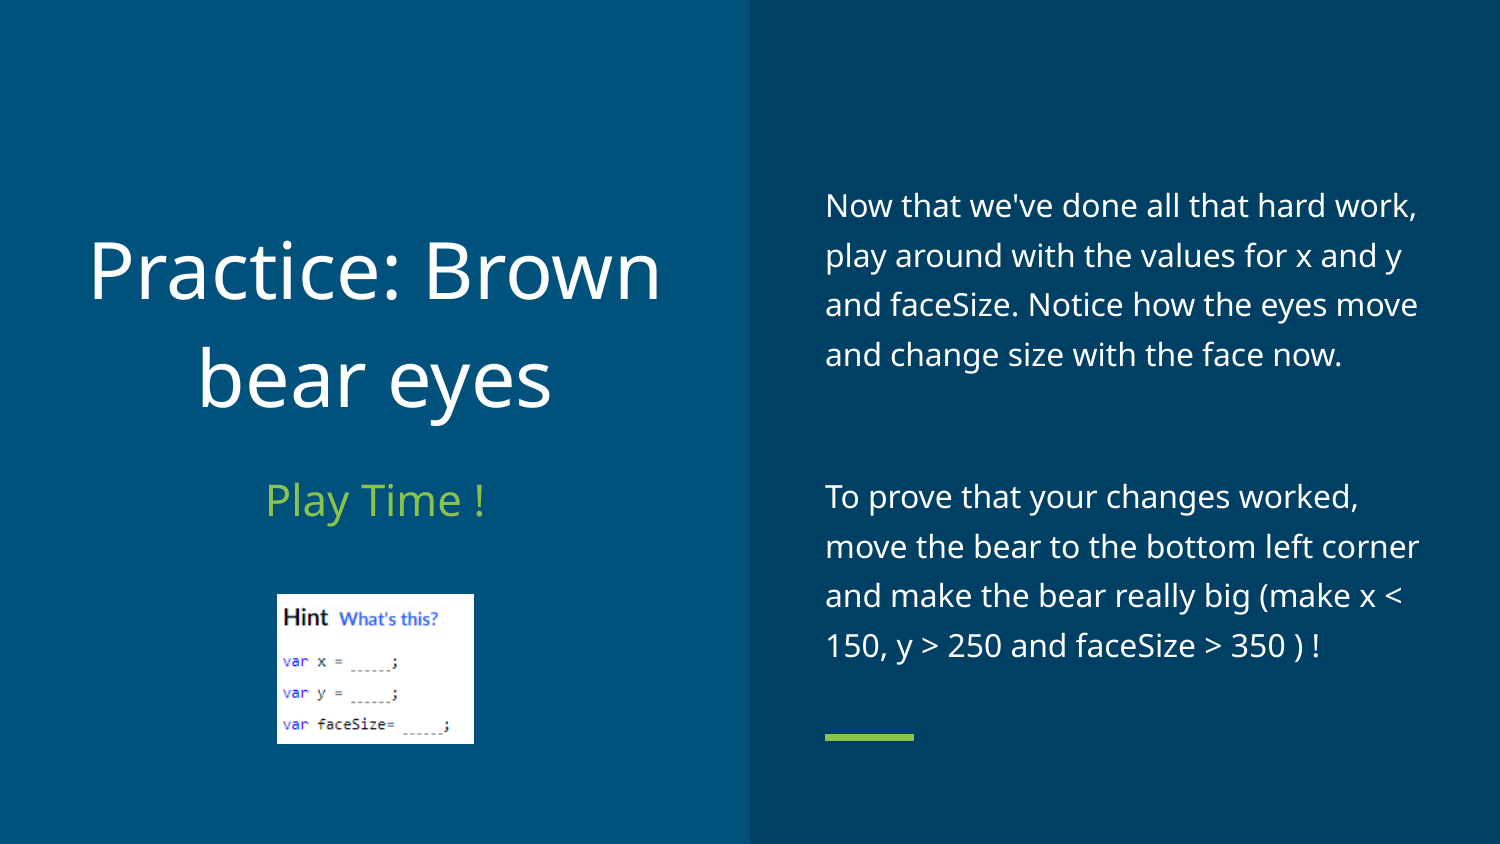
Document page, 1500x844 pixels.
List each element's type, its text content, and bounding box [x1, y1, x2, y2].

subtitle Play Time ! [43, 454, 708, 675]
list Now that we've done all that hard work, play around with the values for x and y and faceSize. Notice how the eyes move and change size with the face now. To prove that your changes worked, move the bear to the bottom left corner and make the bear really big (make x < 150, y > 250 and faceSize > 350 ) ! [810, 118, 1440, 725]
title Practice: Brown bear eyes [43, 198, 708, 446]
picture [278, 595, 473, 743]
